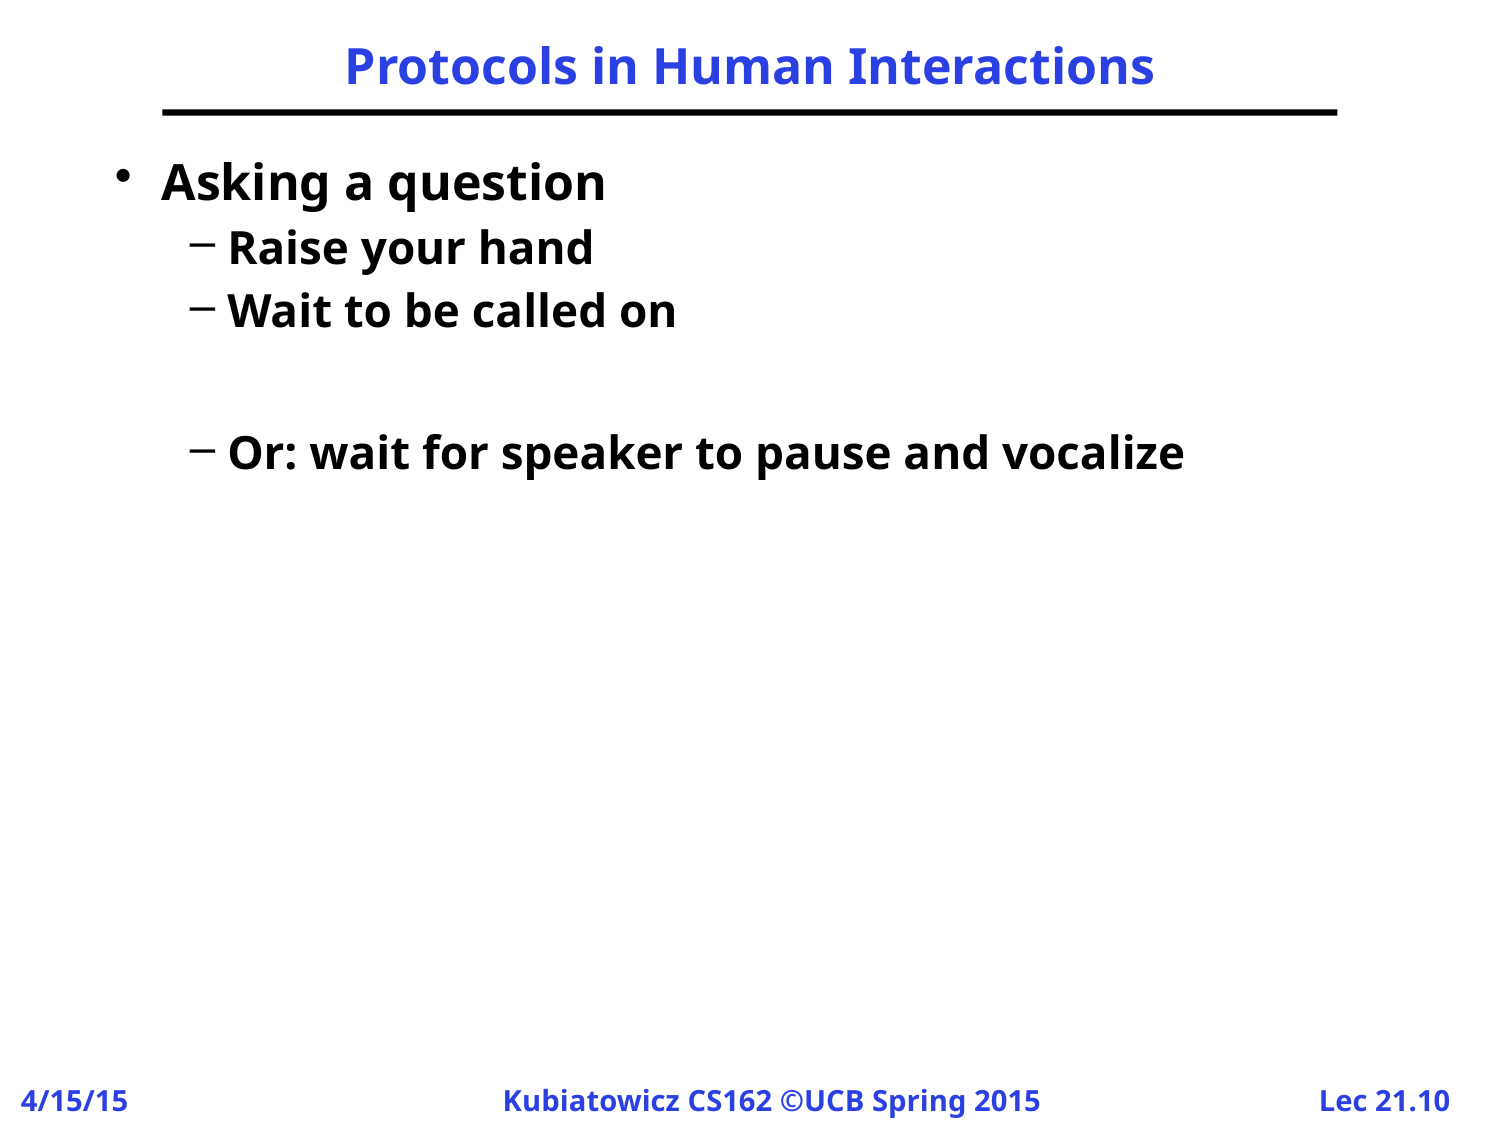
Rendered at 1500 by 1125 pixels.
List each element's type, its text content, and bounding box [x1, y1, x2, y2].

title Protocols in Human Interactions [162, 24, 1338, 113]
list Asking a question Raise your hand Wait to be called on Or: wait for speaker to pause and vocalize [99, 149, 1400, 988]
